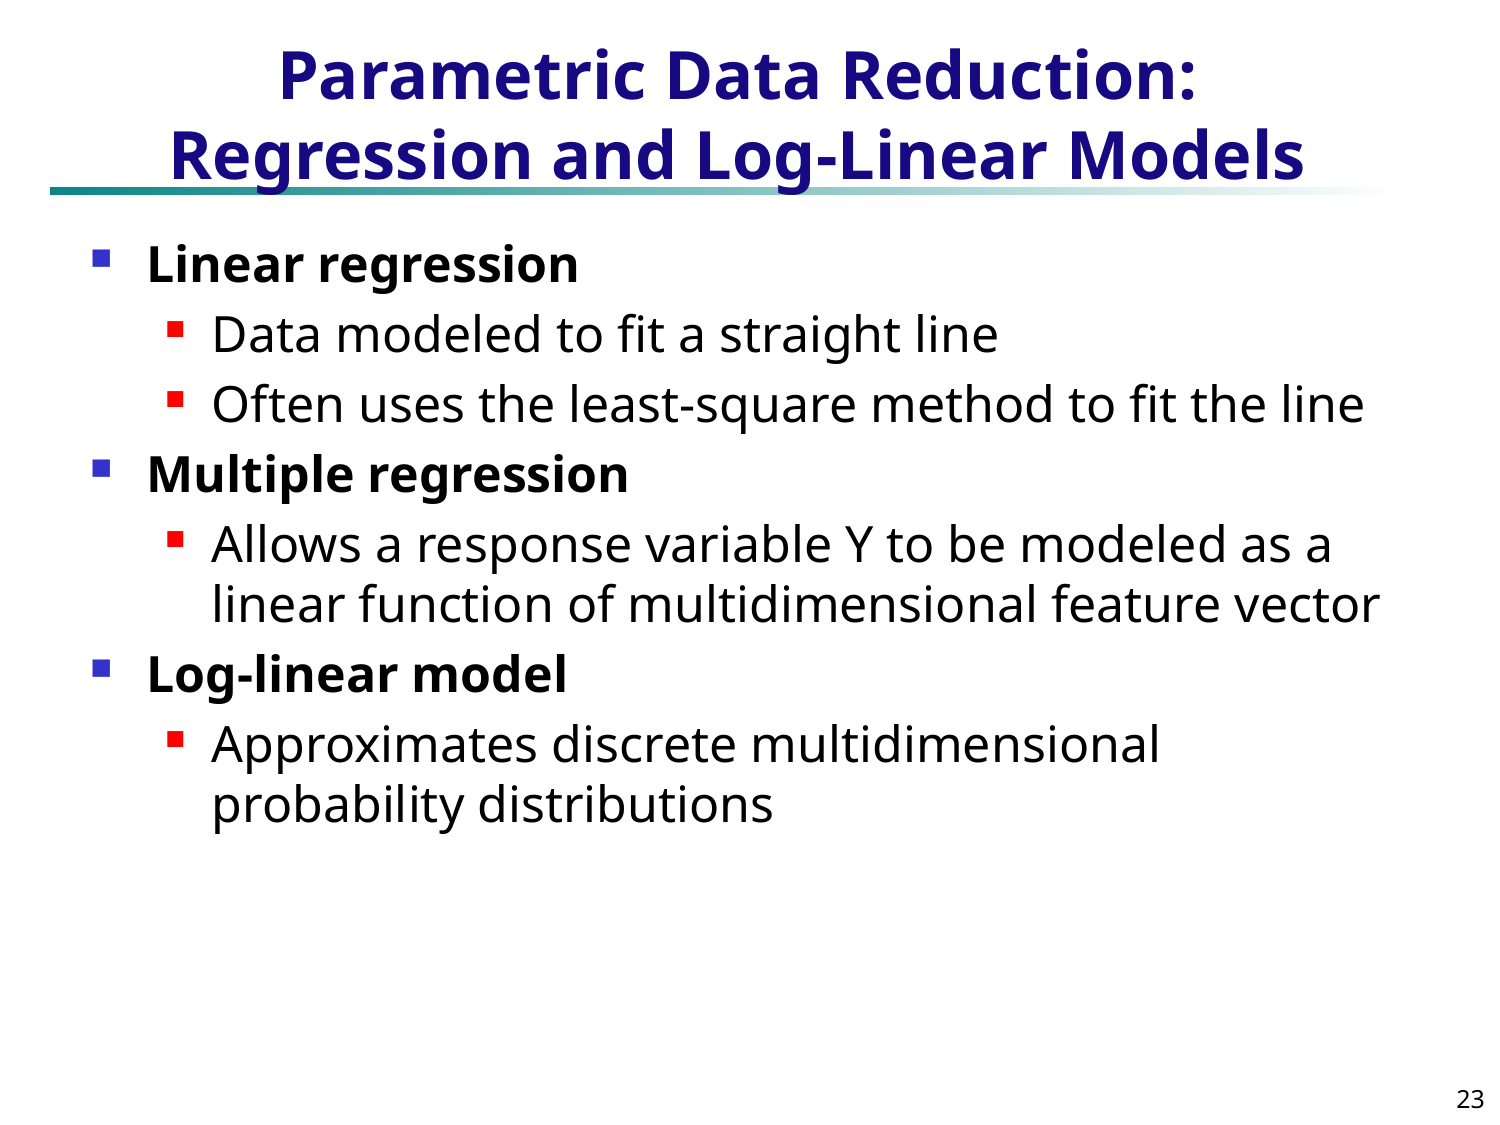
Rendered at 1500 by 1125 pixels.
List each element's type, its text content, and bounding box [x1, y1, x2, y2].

list Linear regression Data modeled to fit a straight line Often uses the least-square method to fit the line Multiple regression Allows a response variable Y to be modeled as a linear function of multidimensional feature vector Log-linear model Approximates discrete multidimensional probability distributions [75, 225, 1425, 1060]
slide_number 23 [1187, 1062, 1500, 1125]
title Parametric Data Reduction: Regression and Log-Linear Models [99, 24, 1375, 200]
